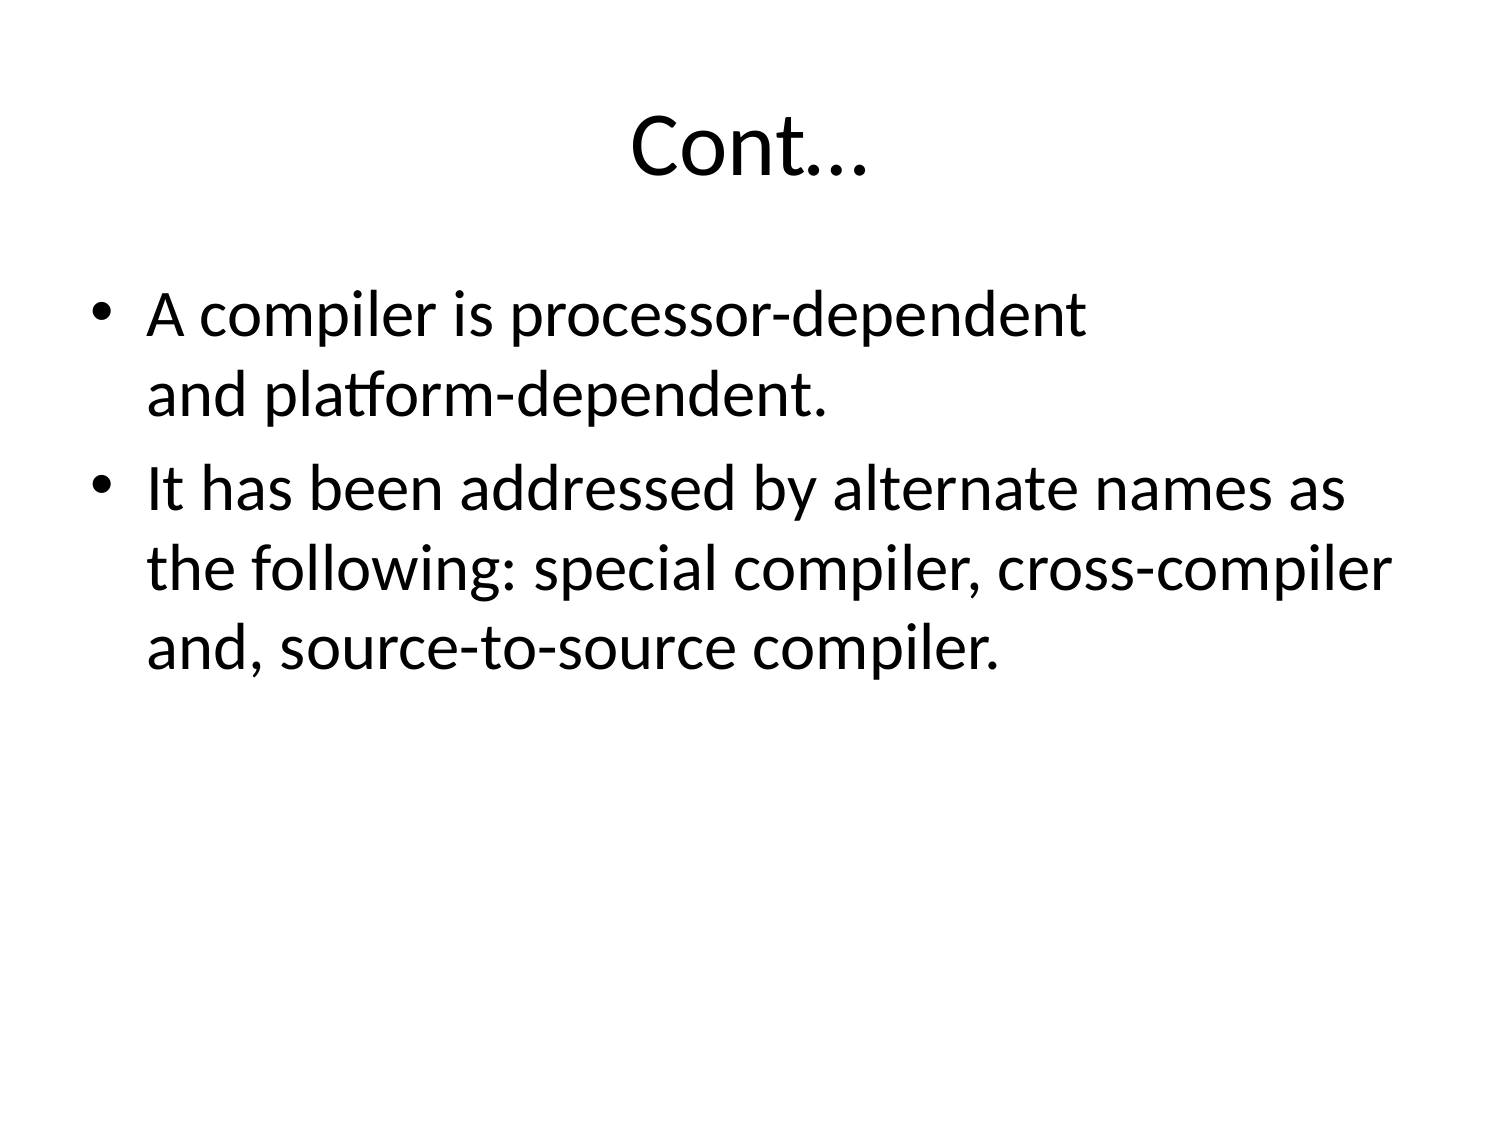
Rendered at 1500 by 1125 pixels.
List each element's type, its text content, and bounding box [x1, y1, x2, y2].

title Cont… [75, 45, 1425, 233]
list A compiler is processor-dependent and platform-dependent. It has been addressed by alternate names as the following: special compiler, cross-compiler and, source-to-source compiler. [75, 262, 1425, 1005]
